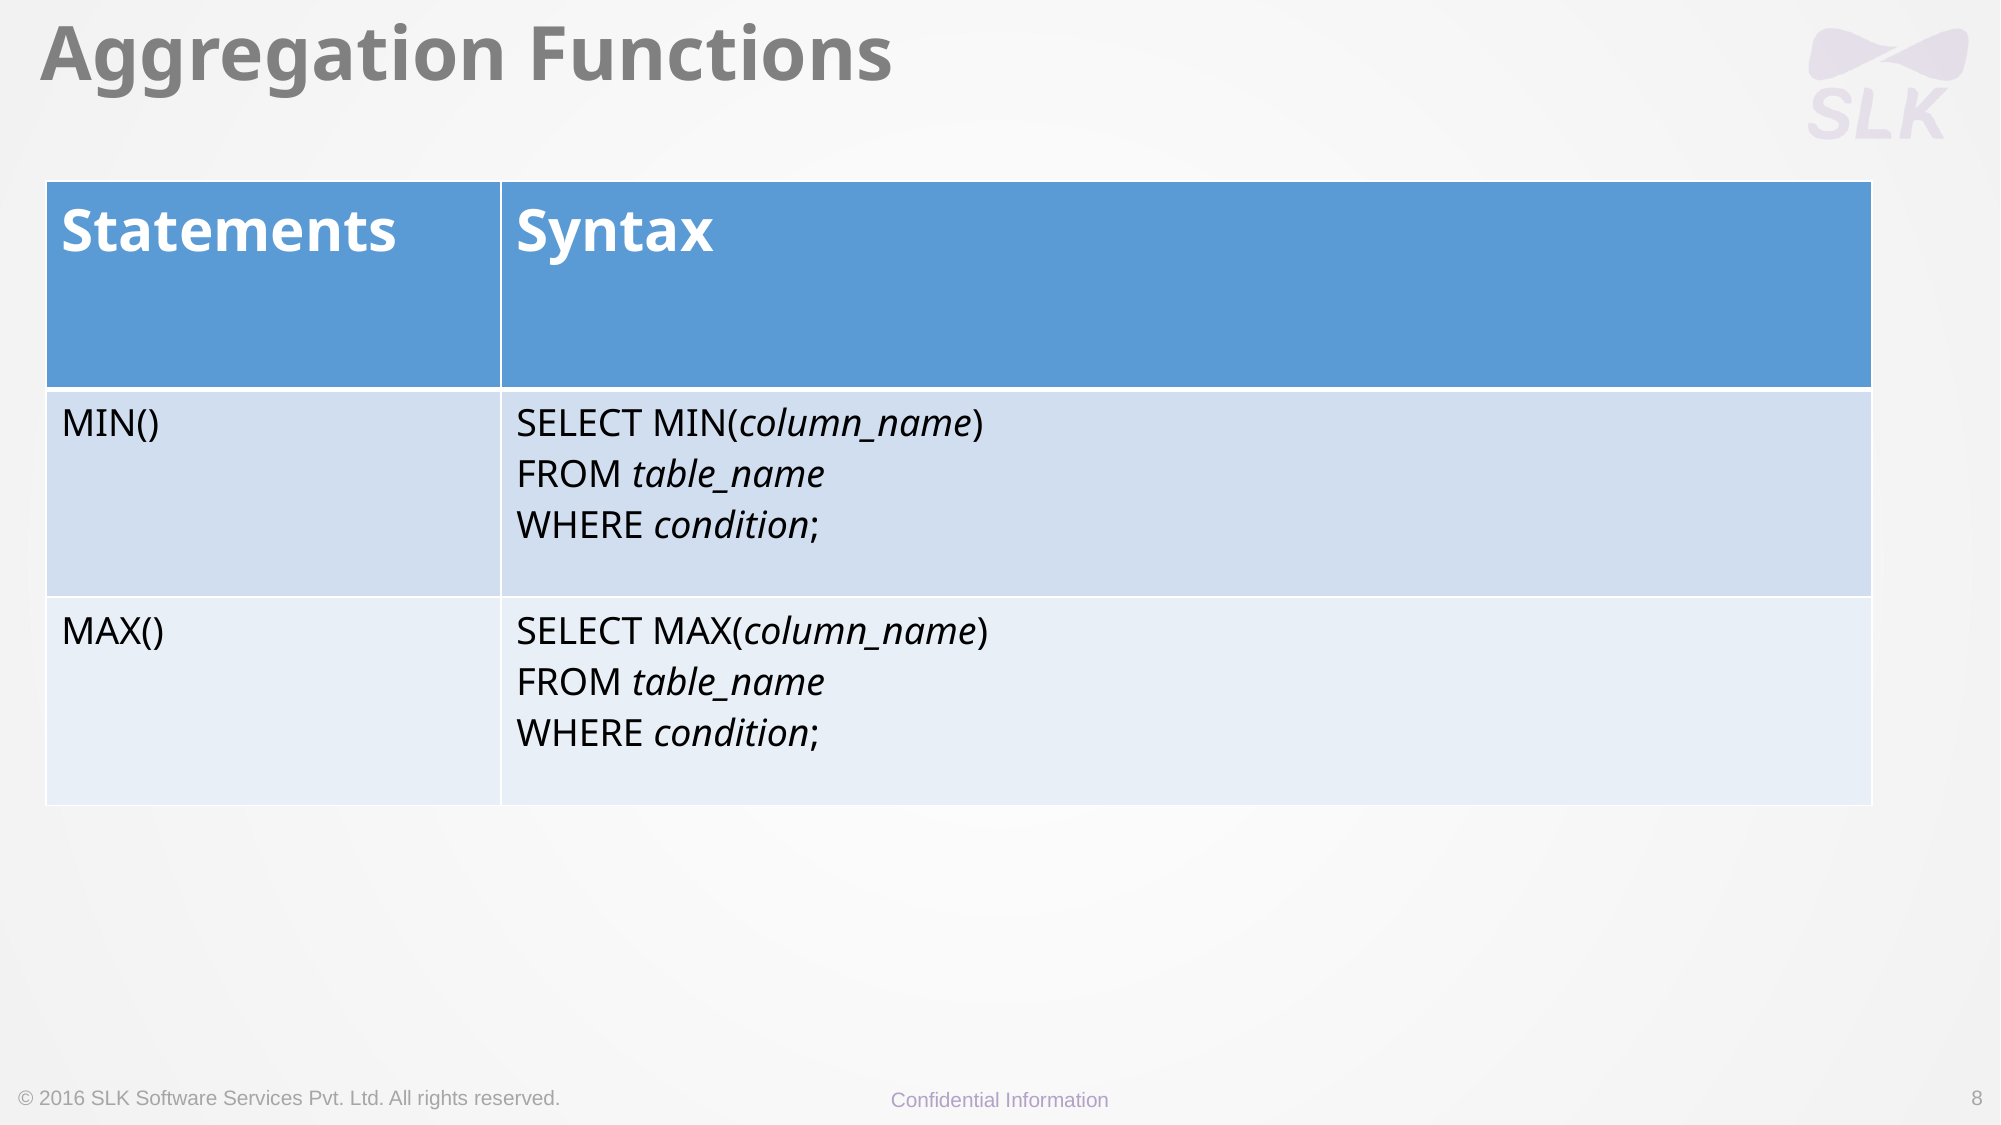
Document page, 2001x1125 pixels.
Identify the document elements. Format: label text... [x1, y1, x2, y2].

title Aggregation Functions [26, 8, 1750, 87]
table_cell SELECT MAX(column_name) FROM table_name WHERE condition; [502, 598, 1871, 805]
table_cell SELECT MIN(column_name) FROM table_name WHERE condition; [502, 392, 1871, 596]
table_cell MAX() [47, 598, 500, 805]
table_cell MIN() [47, 392, 500, 596]
table_header Syntax [502, 182, 1871, 387]
table_header Statements [47, 182, 500, 387]
